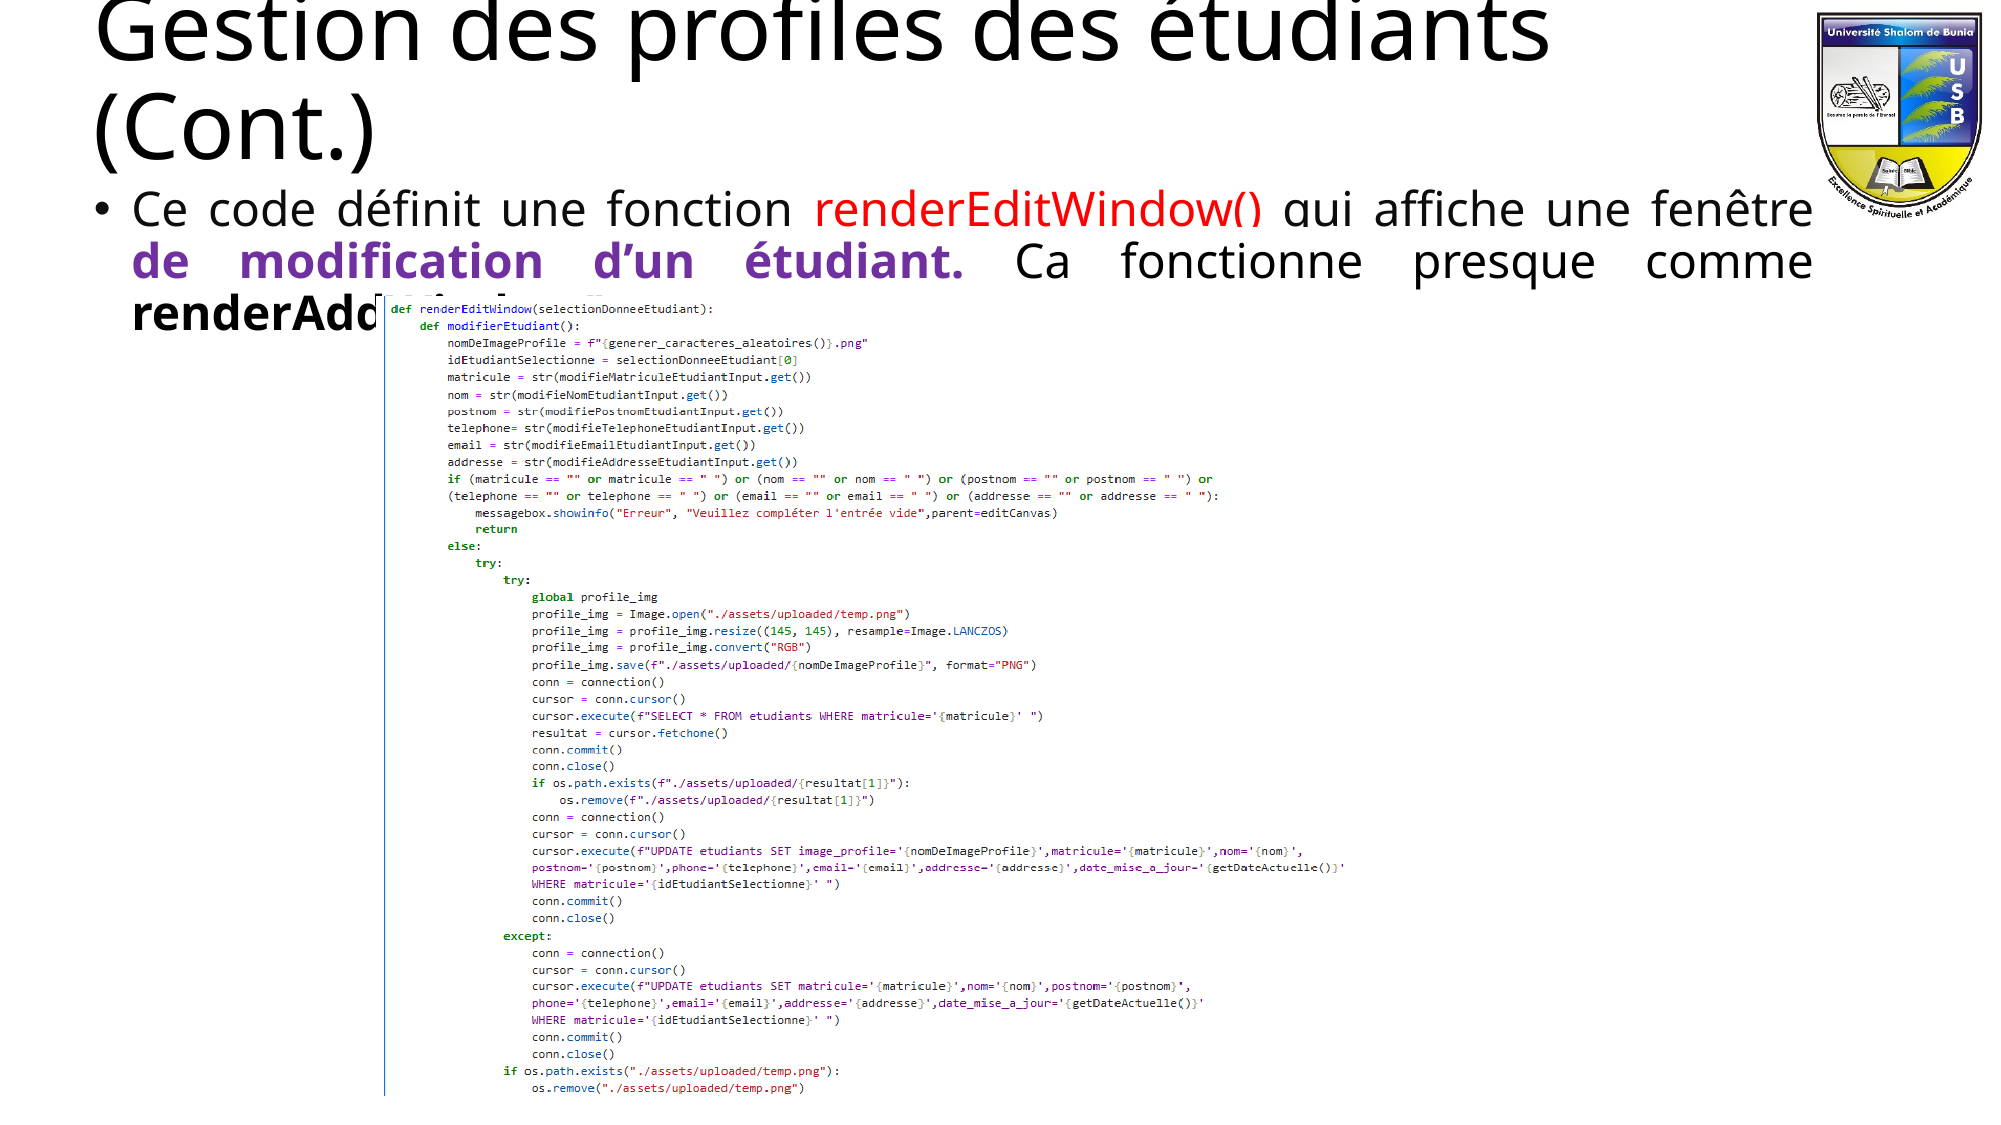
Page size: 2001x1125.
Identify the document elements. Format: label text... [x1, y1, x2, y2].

picture [376, 296, 1421, 1096]
list Ce code définit une fonction renderEditWindow() qui affiche une fenêtre de modification d’un étudiant. Ca fonctionne presque comme renderAddWindow() [78, 177, 1831, 892]
title Gestion des profiles des étudiants (Cont.) [78, 17, 1804, 144]
picture [1808, 2, 1990, 221]
